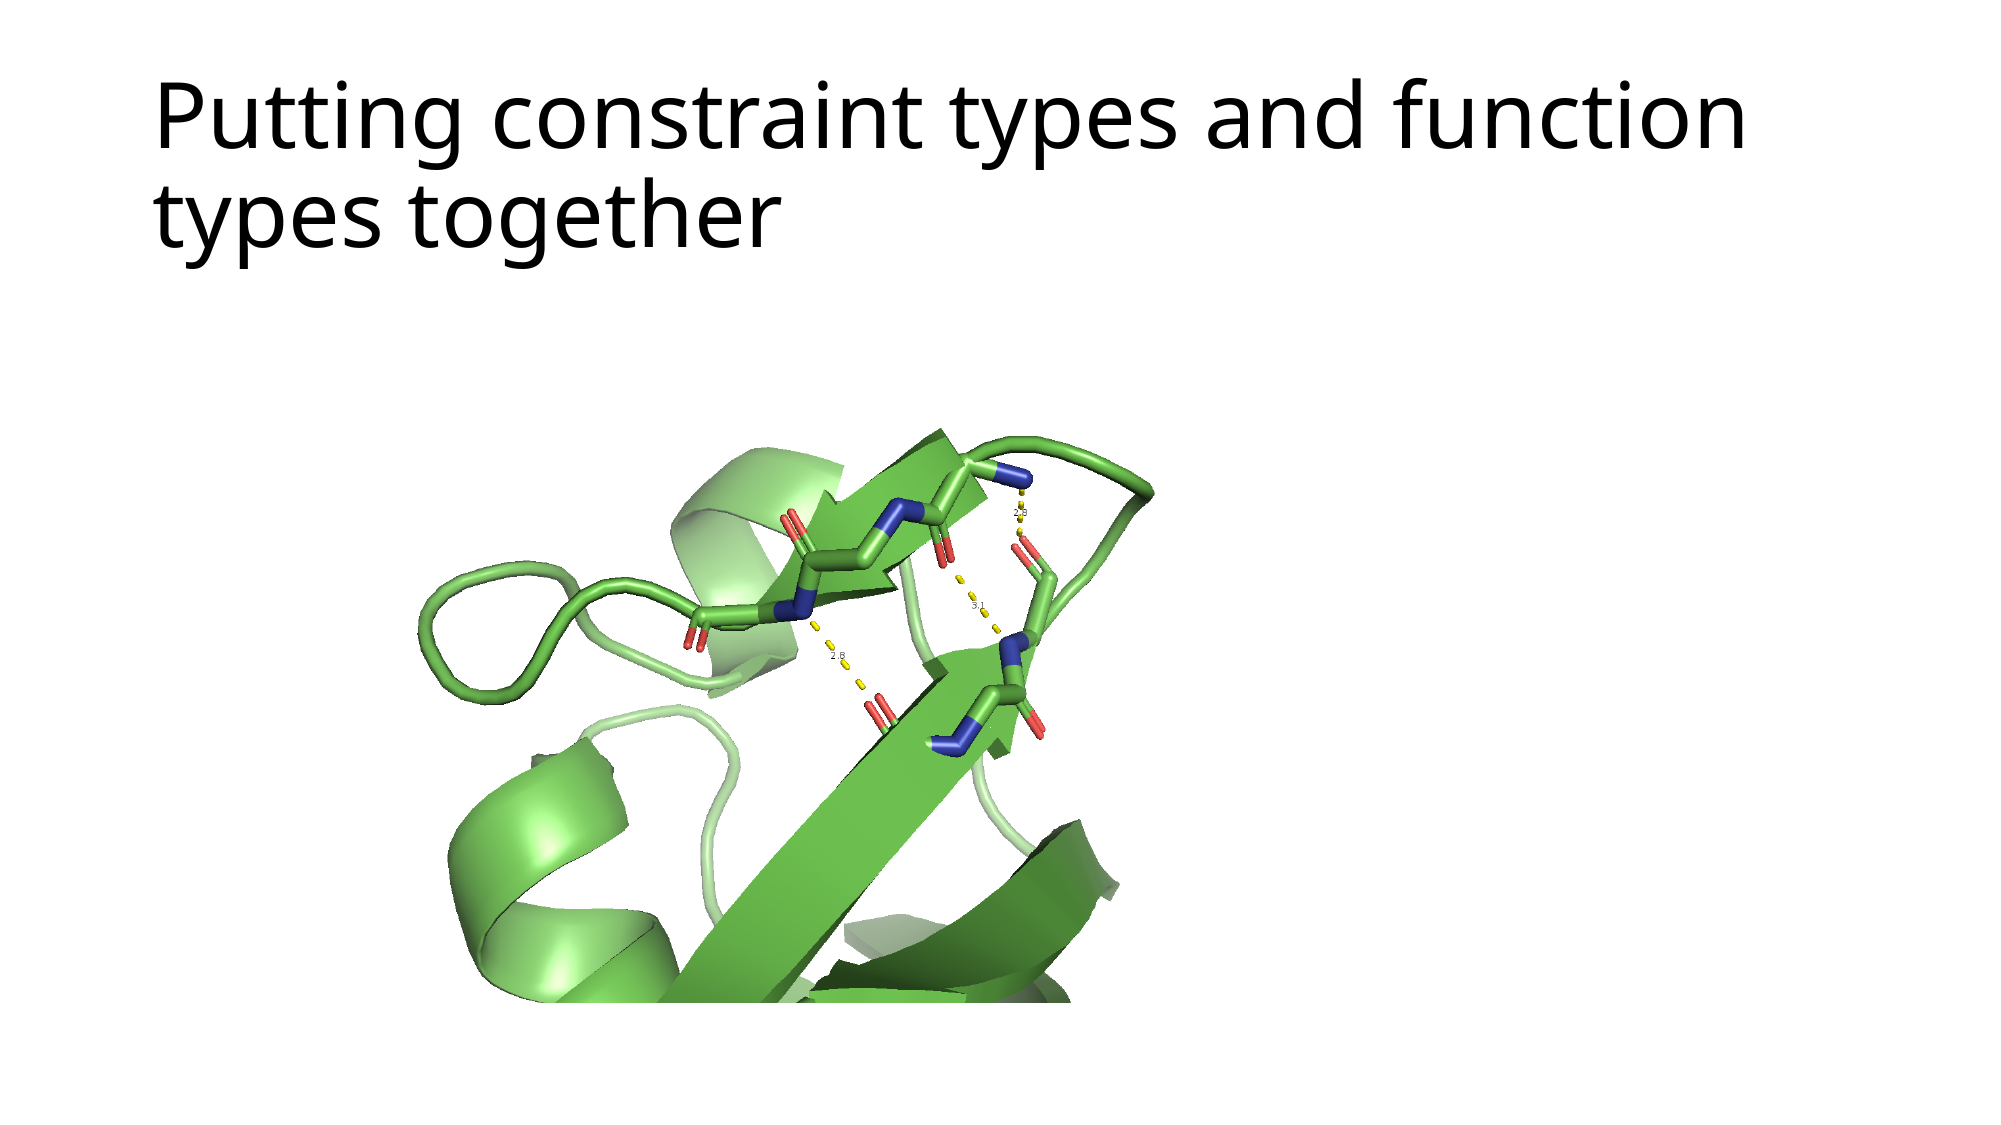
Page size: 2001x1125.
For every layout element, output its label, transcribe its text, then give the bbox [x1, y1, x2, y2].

title Putting constraint types and function types together [137, 59, 1863, 278]
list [318, 288, 1284, 1003]
